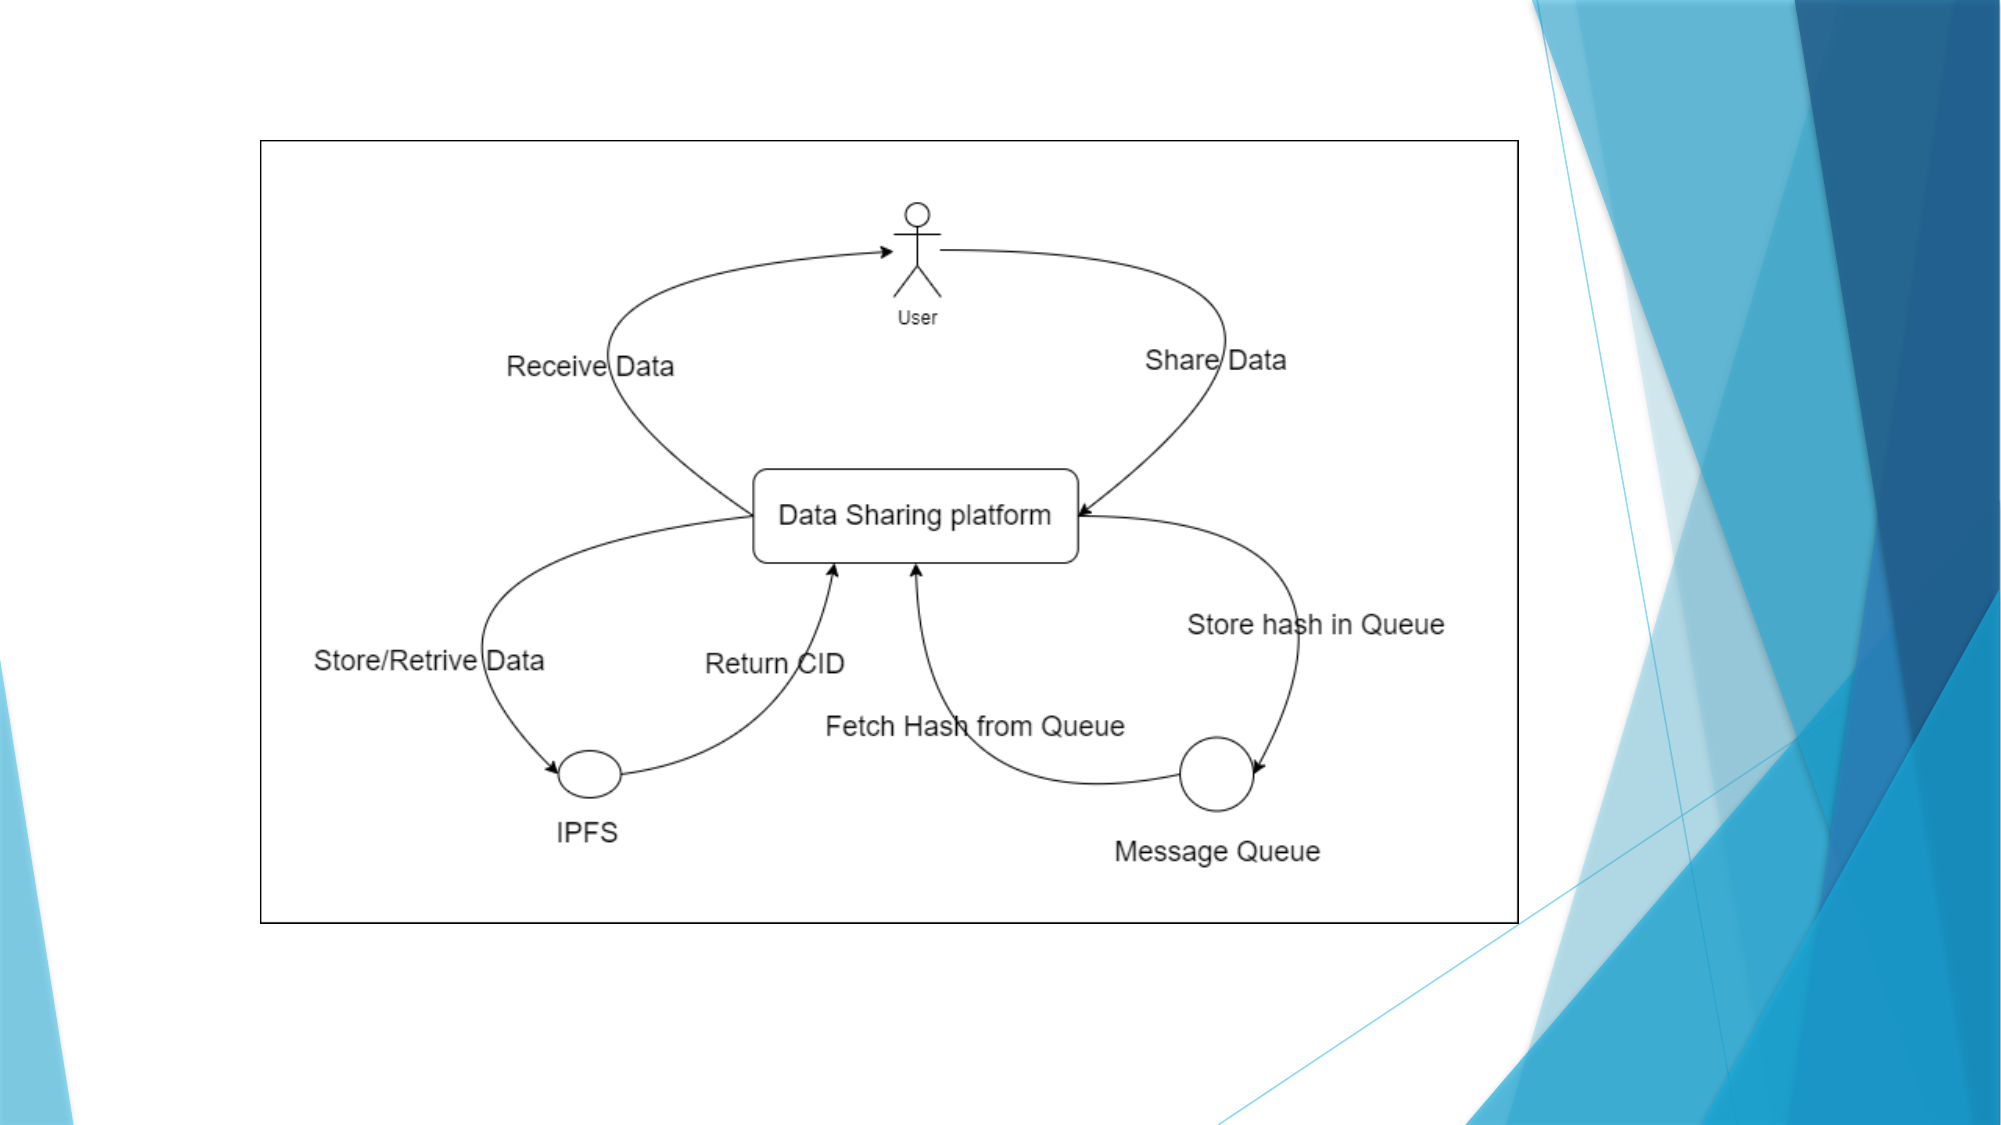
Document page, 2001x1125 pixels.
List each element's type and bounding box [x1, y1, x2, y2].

picture [260, 140, 1520, 925]
